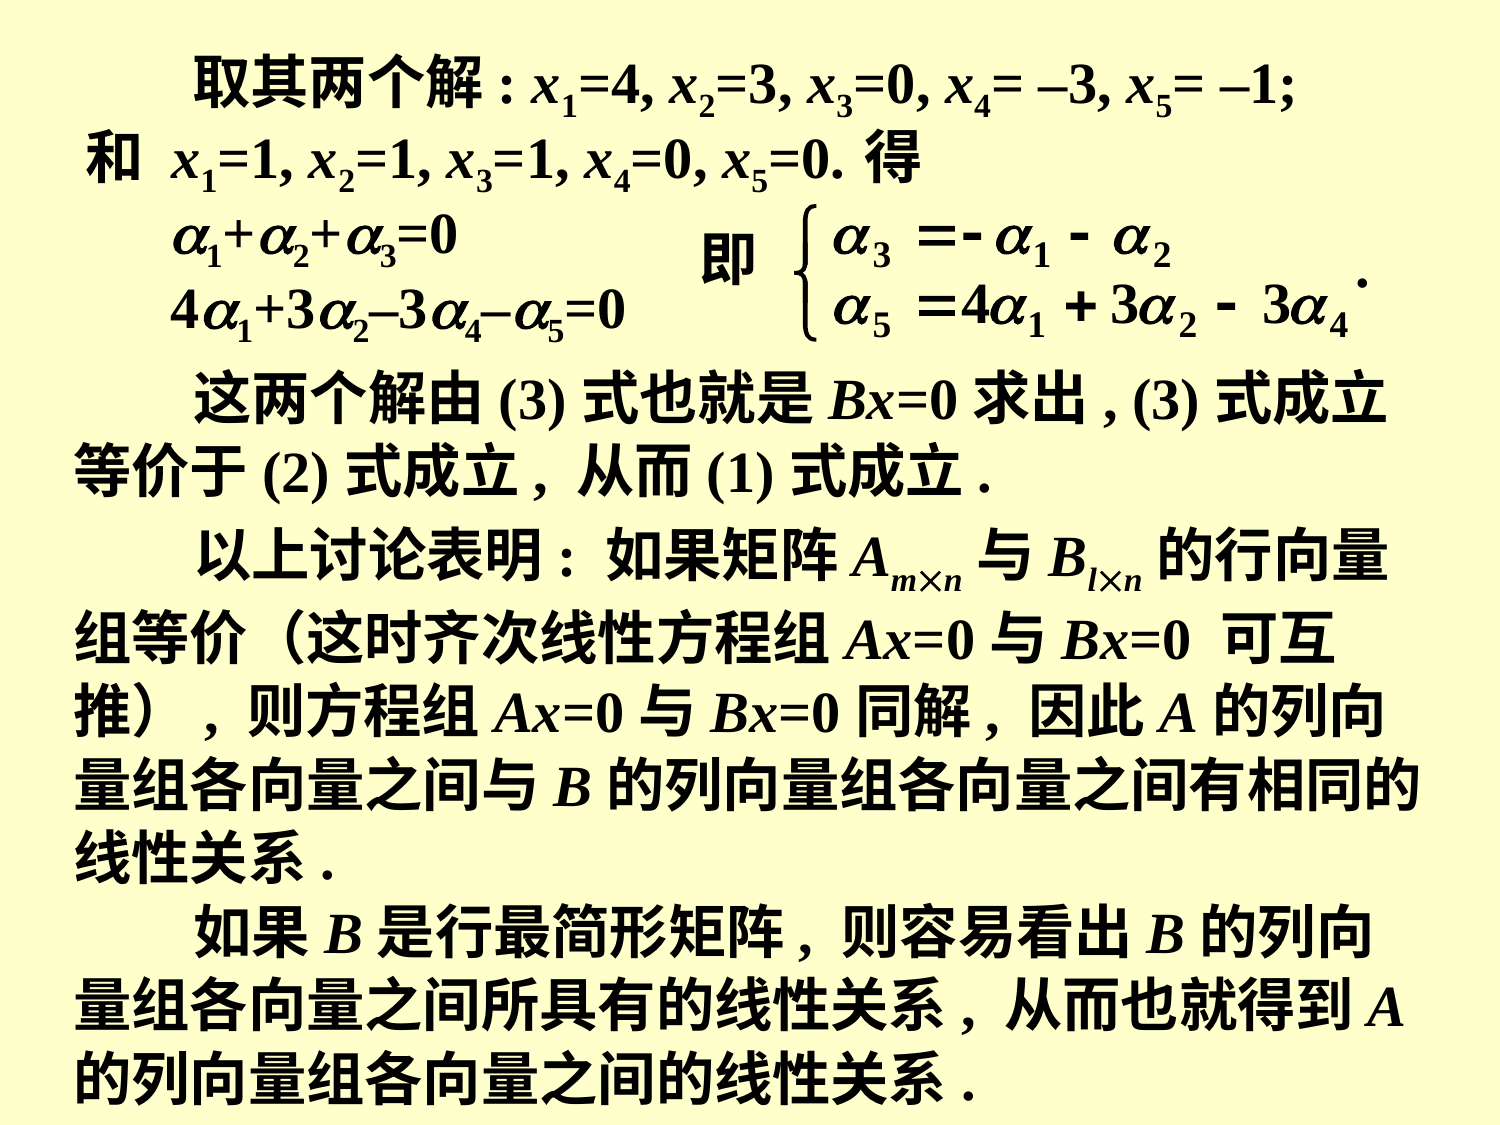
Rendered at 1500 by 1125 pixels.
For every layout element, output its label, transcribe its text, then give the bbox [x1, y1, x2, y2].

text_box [787, 199, 1371, 347]
text_box 这两个解由(3)式也就是Bx=0求出, (3)式成立等价于(2)式成立, 从而(1)式成立. [58, 349, 1447, 506]
text_box 1+2+3=0 [154, 187, 475, 282]
text_box 得 [850, 112, 939, 198]
text_box 和 x1=1, x2=1, x3=1, x4=0, x5=0. [71, 112, 850, 207]
text_box 即 [685, 214, 774, 300]
text_box 取其两个解: x1=4, x2=3, x3=0, x4= –3, x5= –1; [177, 37, 1328, 132]
text_box 以上讨论表明: 如果矩阵Amn与Bln的行向量组等价（这时齐次线性方程组Ax=0与Bx=0 可互推）, 则方程组Ax=0与Bx=0同解, 因此A的列向量组各向量之间与B的列向量组各向量之间有相同的线性关系. 如果B是行最简形矩阵, 则容易看出B的列向量组各向量之间所具有的线性关系, 从而也就得到A的列向量组各向量之间的线性关系. [58, 506, 1447, 1120]
text_box 41+32–34–5=0 [155, 262, 643, 357]
